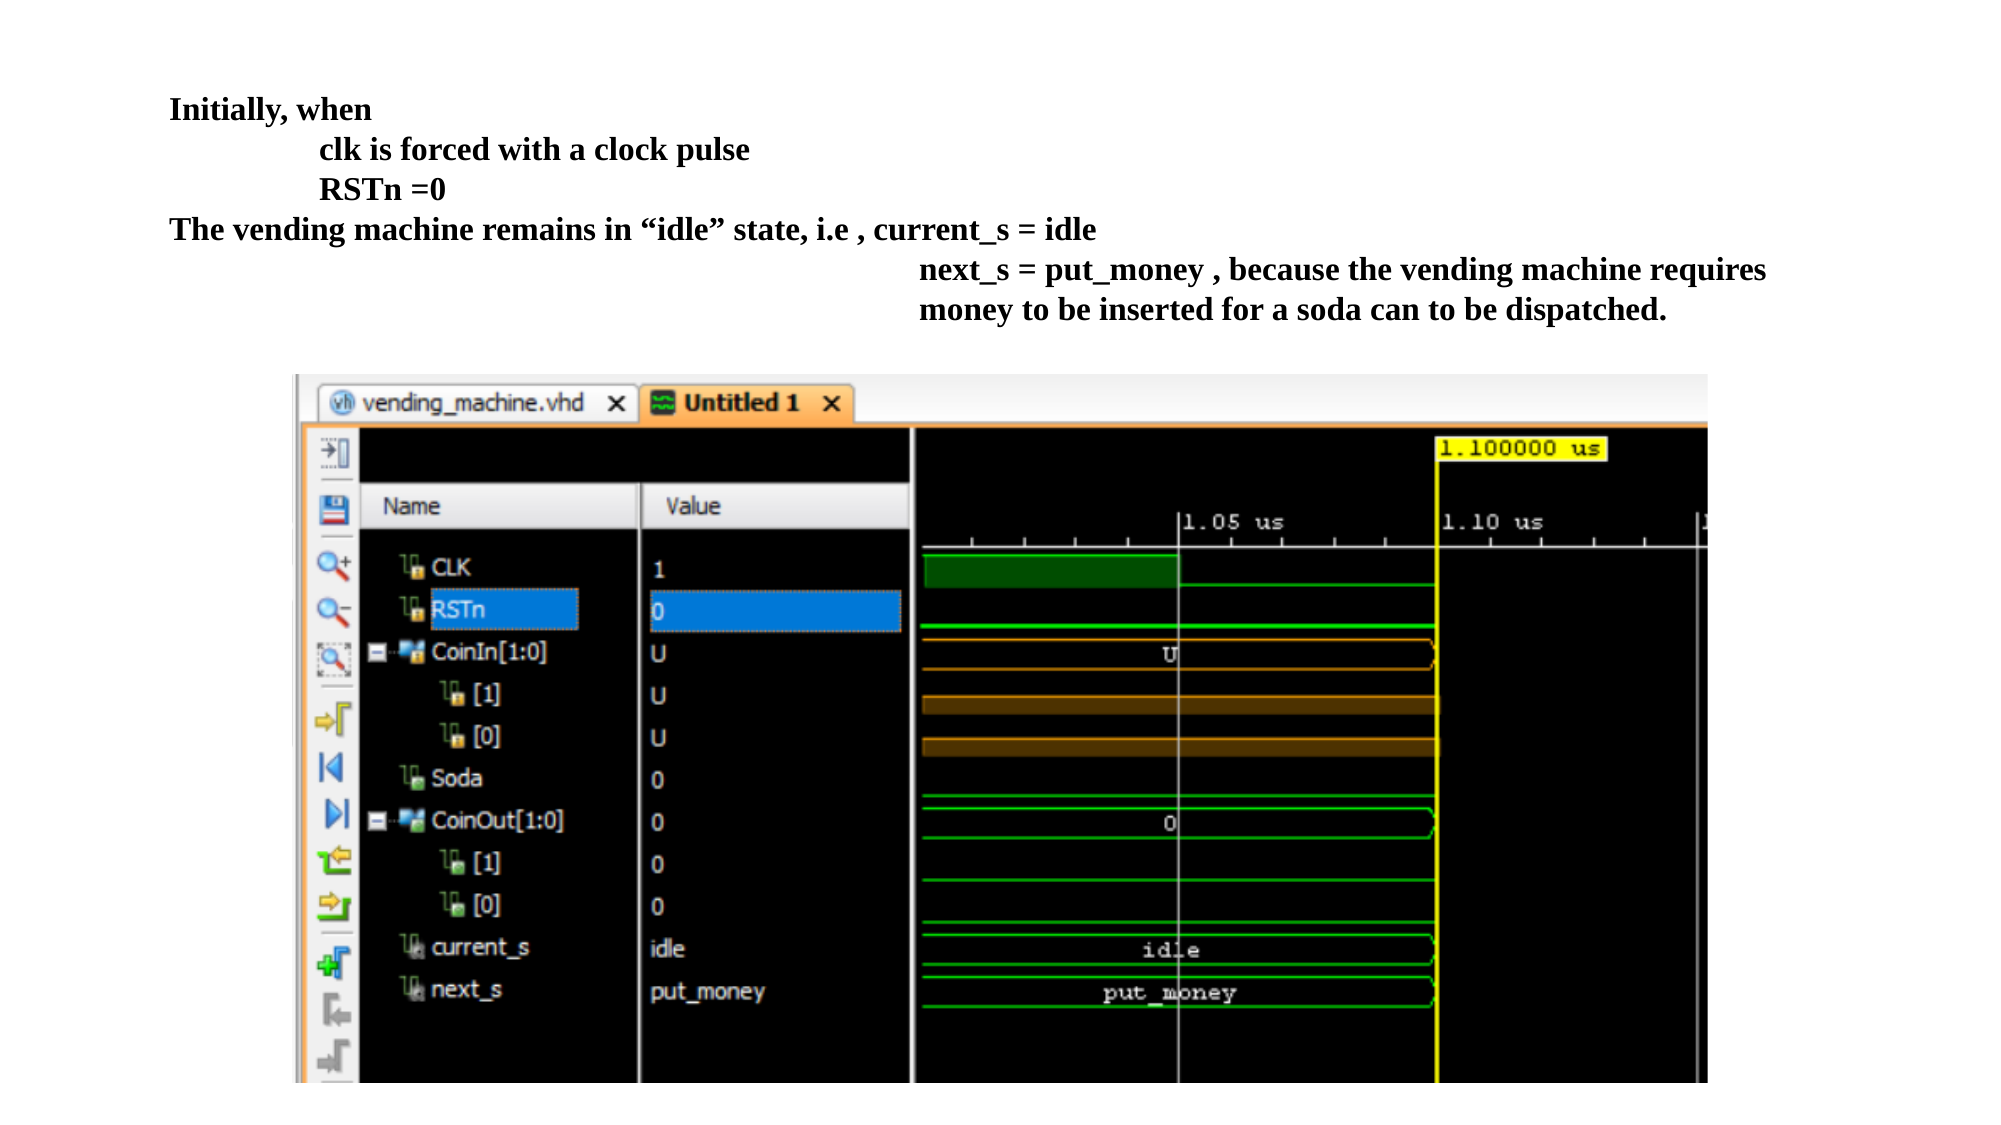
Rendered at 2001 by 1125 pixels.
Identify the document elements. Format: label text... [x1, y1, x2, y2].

picture [292, 374, 1708, 1083]
text_box Initially, when clk is forced with a clock pulse RSTn =0 The vending machine remains in “idle” state, i.e , current_s = idle next_s = put_money , because the vending machine requires money to be inserted for a soda can to be dispatched. [154, 80, 1931, 335]
